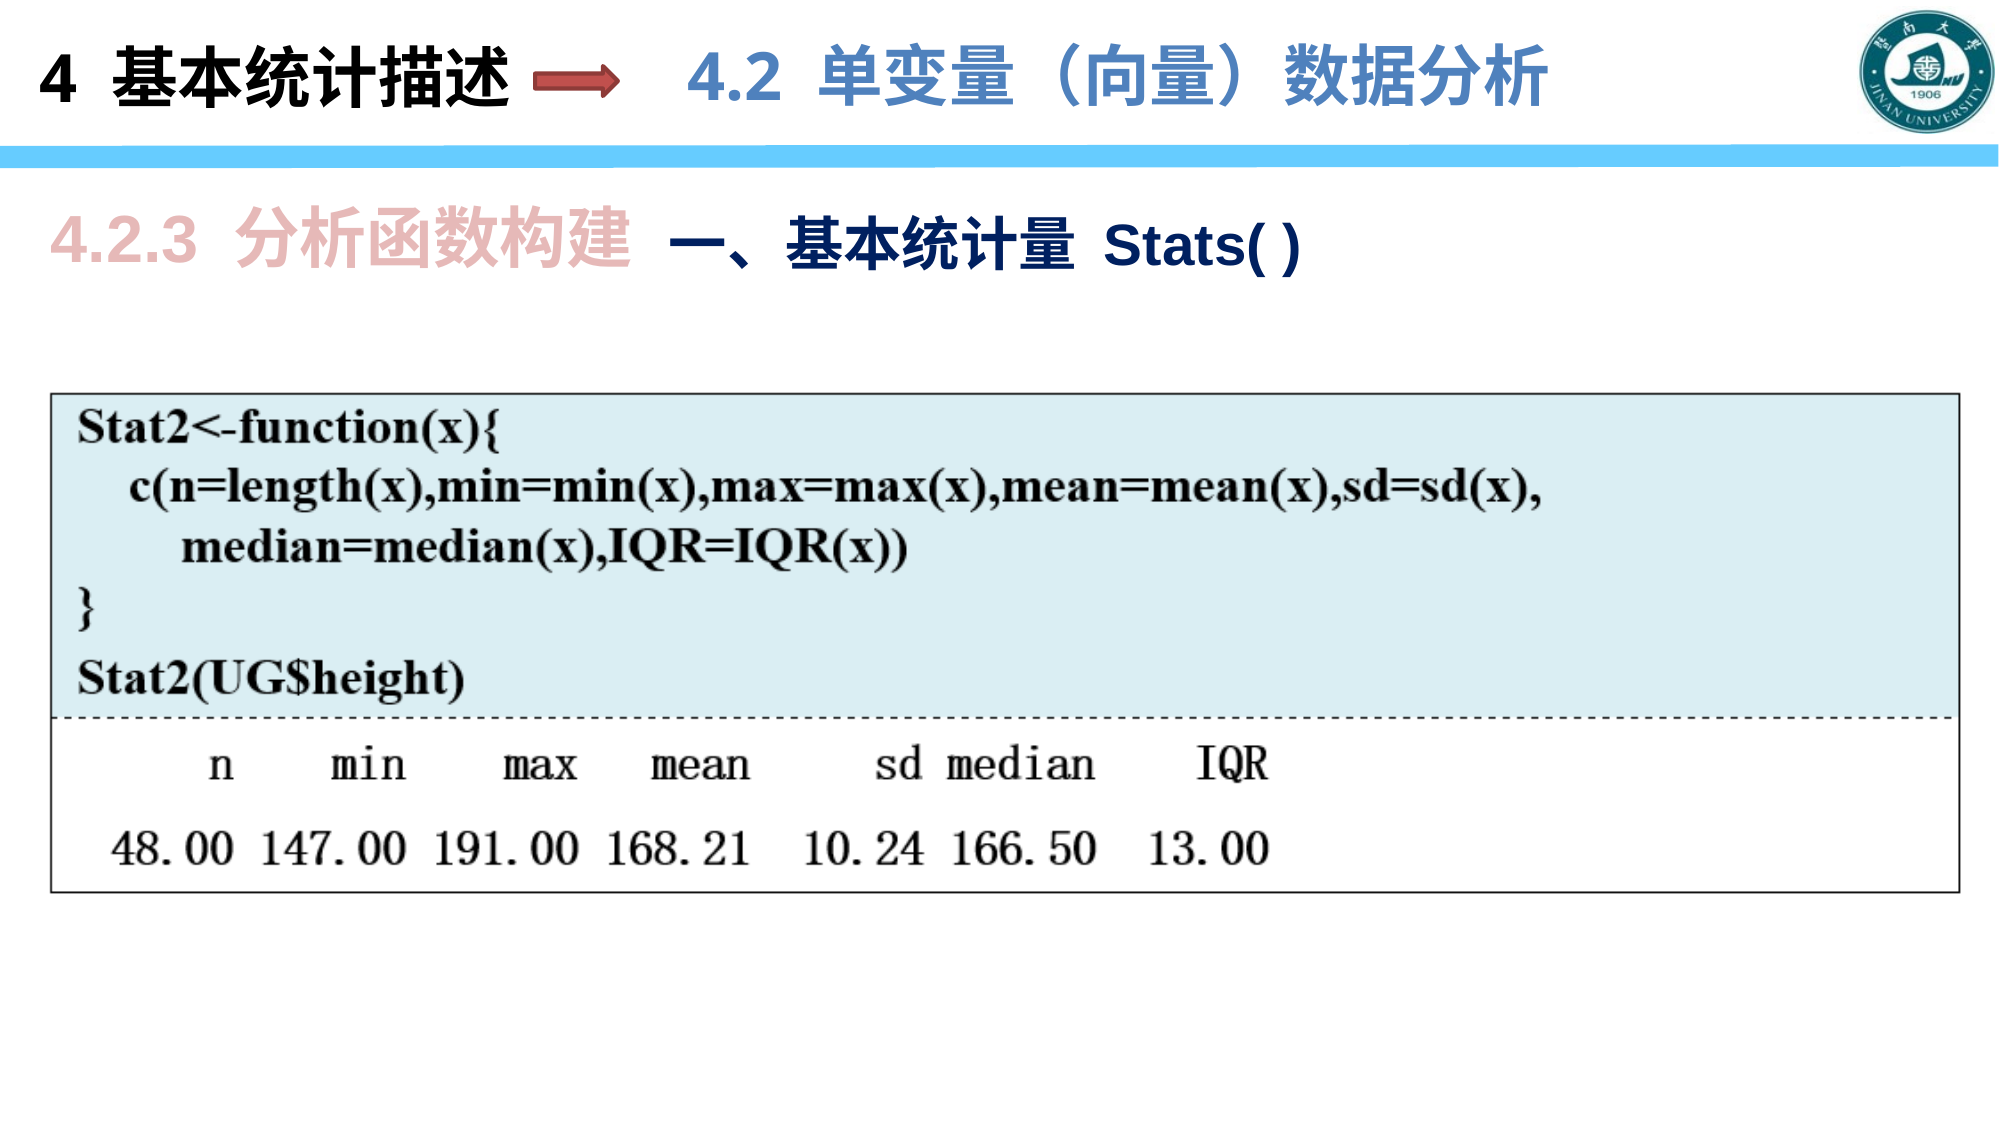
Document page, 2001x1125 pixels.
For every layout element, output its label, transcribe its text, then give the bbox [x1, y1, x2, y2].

picture [47, 387, 1967, 900]
text_box 4.2.3 分析函数构建 [35, 188, 654, 284]
text_box [533, 64, 620, 98]
text_box 4 基本统计描述 [25, 28, 861, 123]
text_box 4.2 单变量（向量）数据分析 [672, 26, 1567, 121]
picture [1856, 6, 1996, 134]
text_box 一、基本统计量 Stats( ) [654, 164, 1585, 285]
